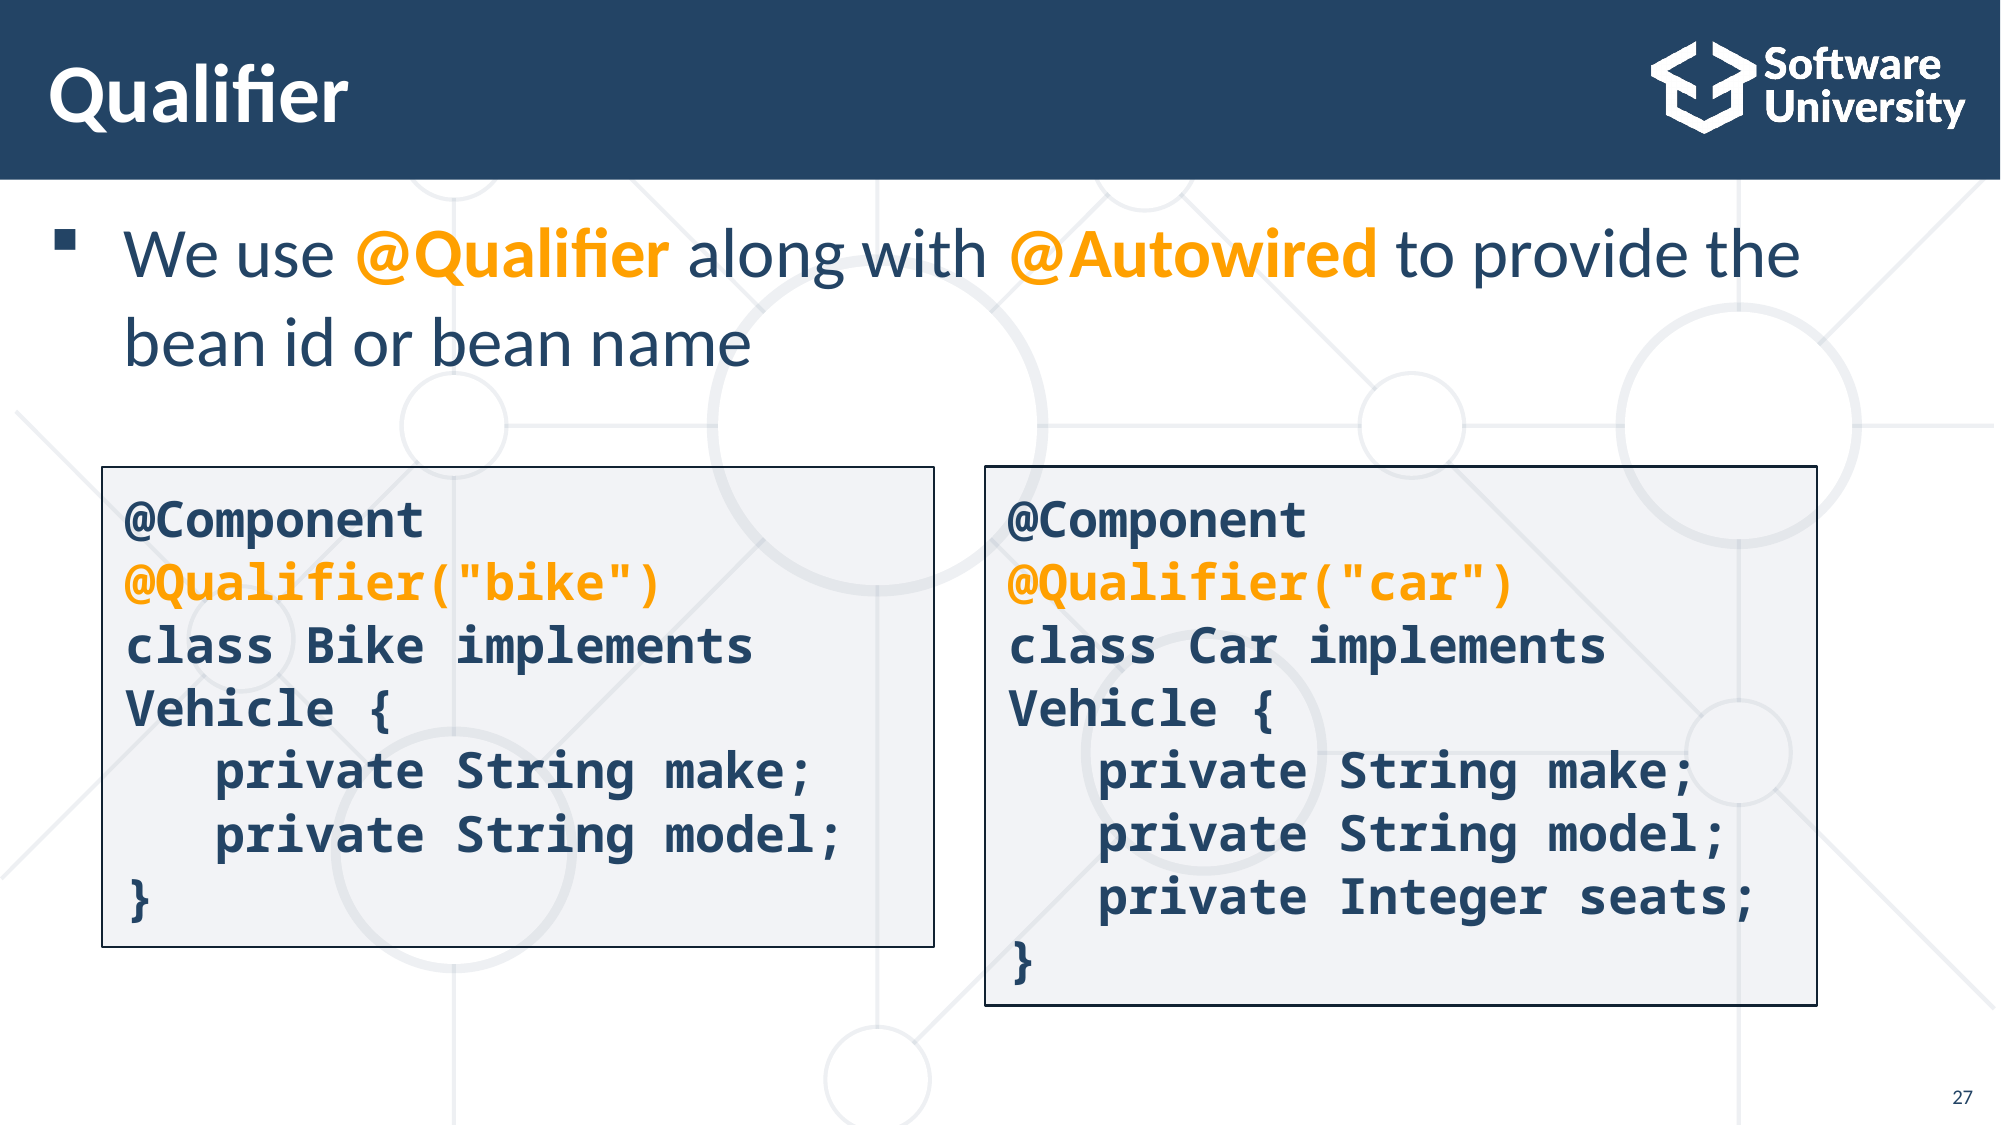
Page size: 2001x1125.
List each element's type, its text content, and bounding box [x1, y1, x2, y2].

picture [1651, 41, 1966, 134]
text_box @Component @Qualifier("car") class Car implements Vehicle { private String make; private String model; private Integer seats; } [985, 466, 1817, 1006]
slide_number 27 [1927, 1067, 1989, 1117]
title Qualifier [31, 16, 1625, 162]
list @Component @Qualifier("bike") class Bike implements Vehicle { private String make; private String model; } [101, 466, 935, 948]
list We use @Qualifier along with @Autowired to provide the bean id or bean name [31, 196, 1969, 1109]
